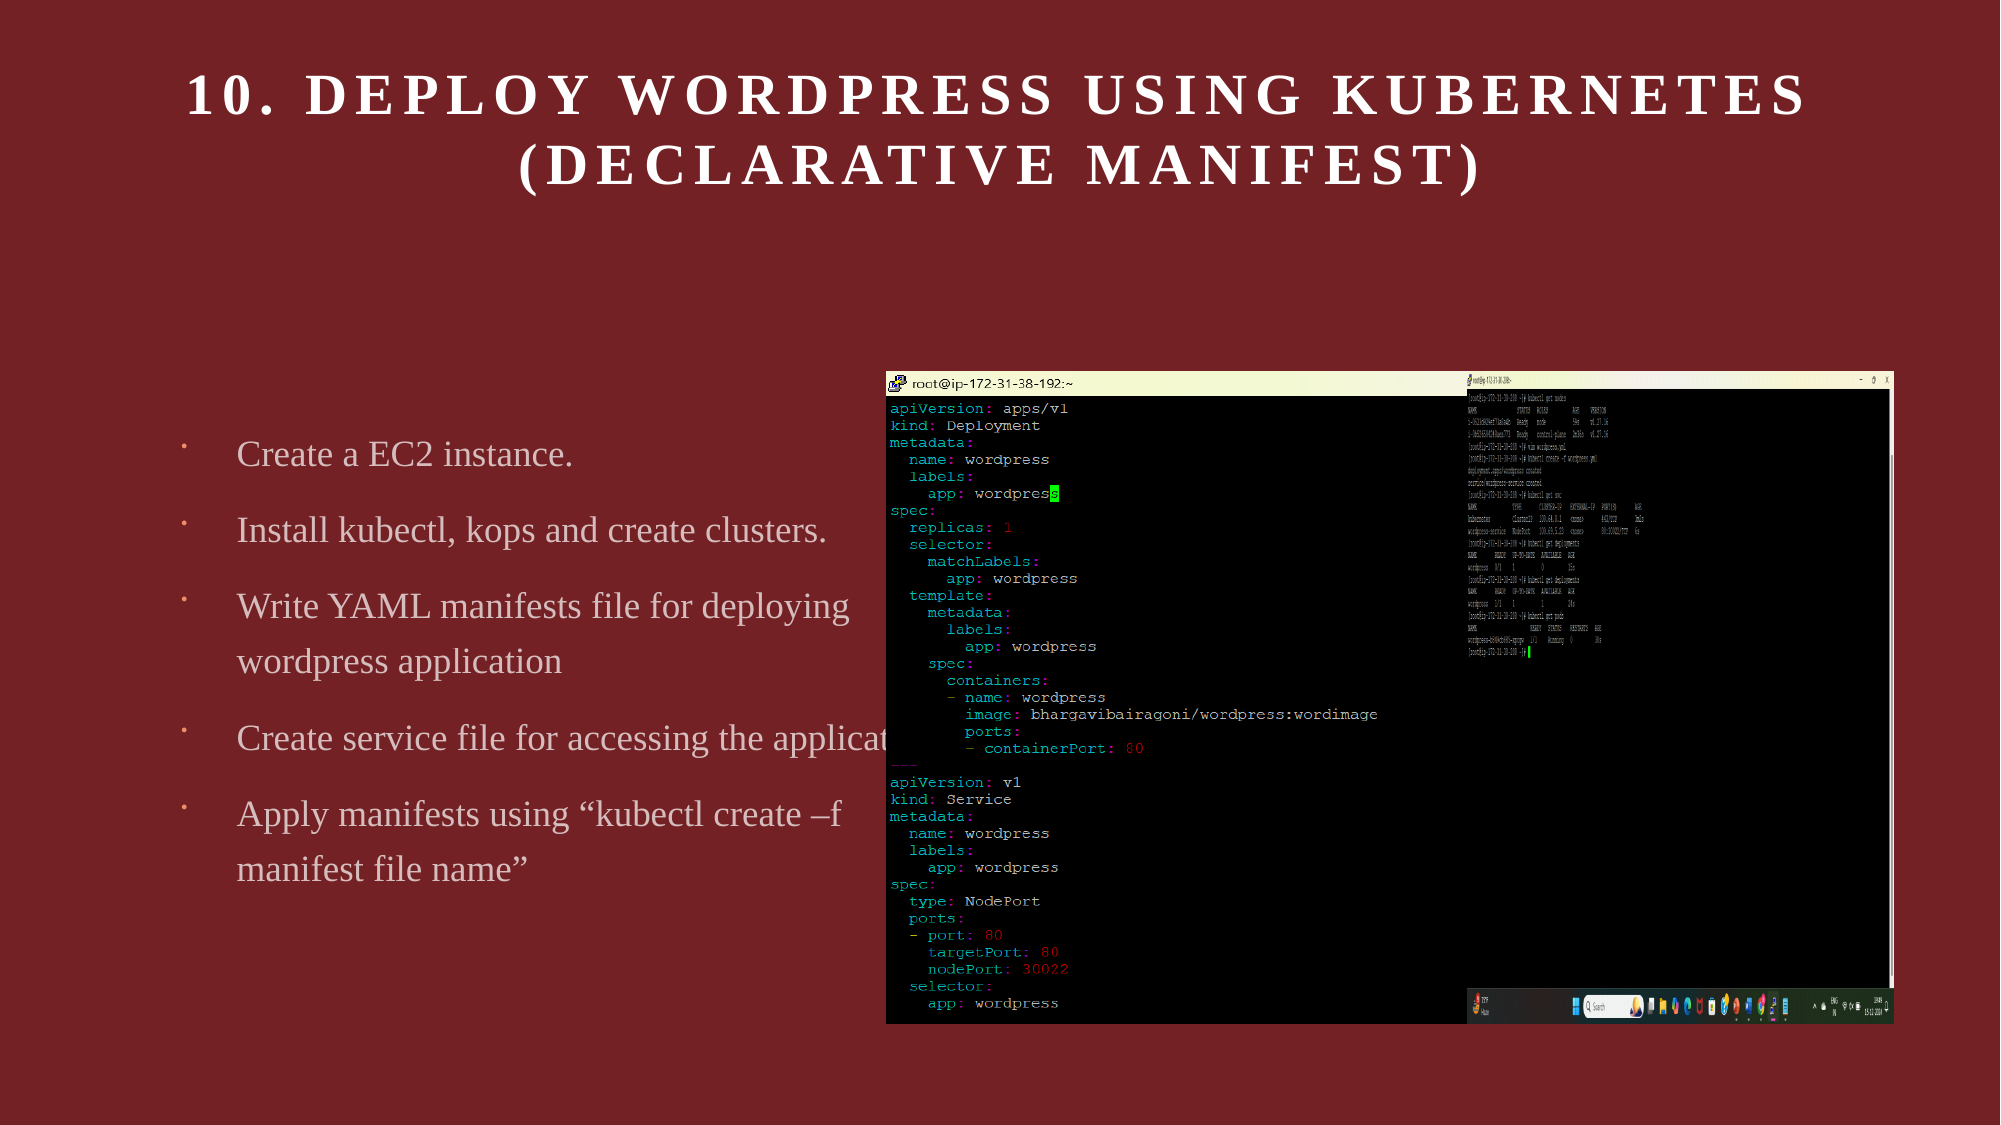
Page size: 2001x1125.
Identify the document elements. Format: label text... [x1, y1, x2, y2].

title 10. Deploy WordPress Using Kubernetes (Declarative Manifest) [177, 56, 1822, 274]
list Create a EC2 instance. Install kubectl, kops and create clusters. Write YAML manifests file for deploying wordpress application Create service file for accessing the application. Apply manifests using “kubectl create –f manifest file name” [178, 417, 885, 947]
picture [1467, 370, 1894, 1024]
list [885, 370, 1467, 1024]
